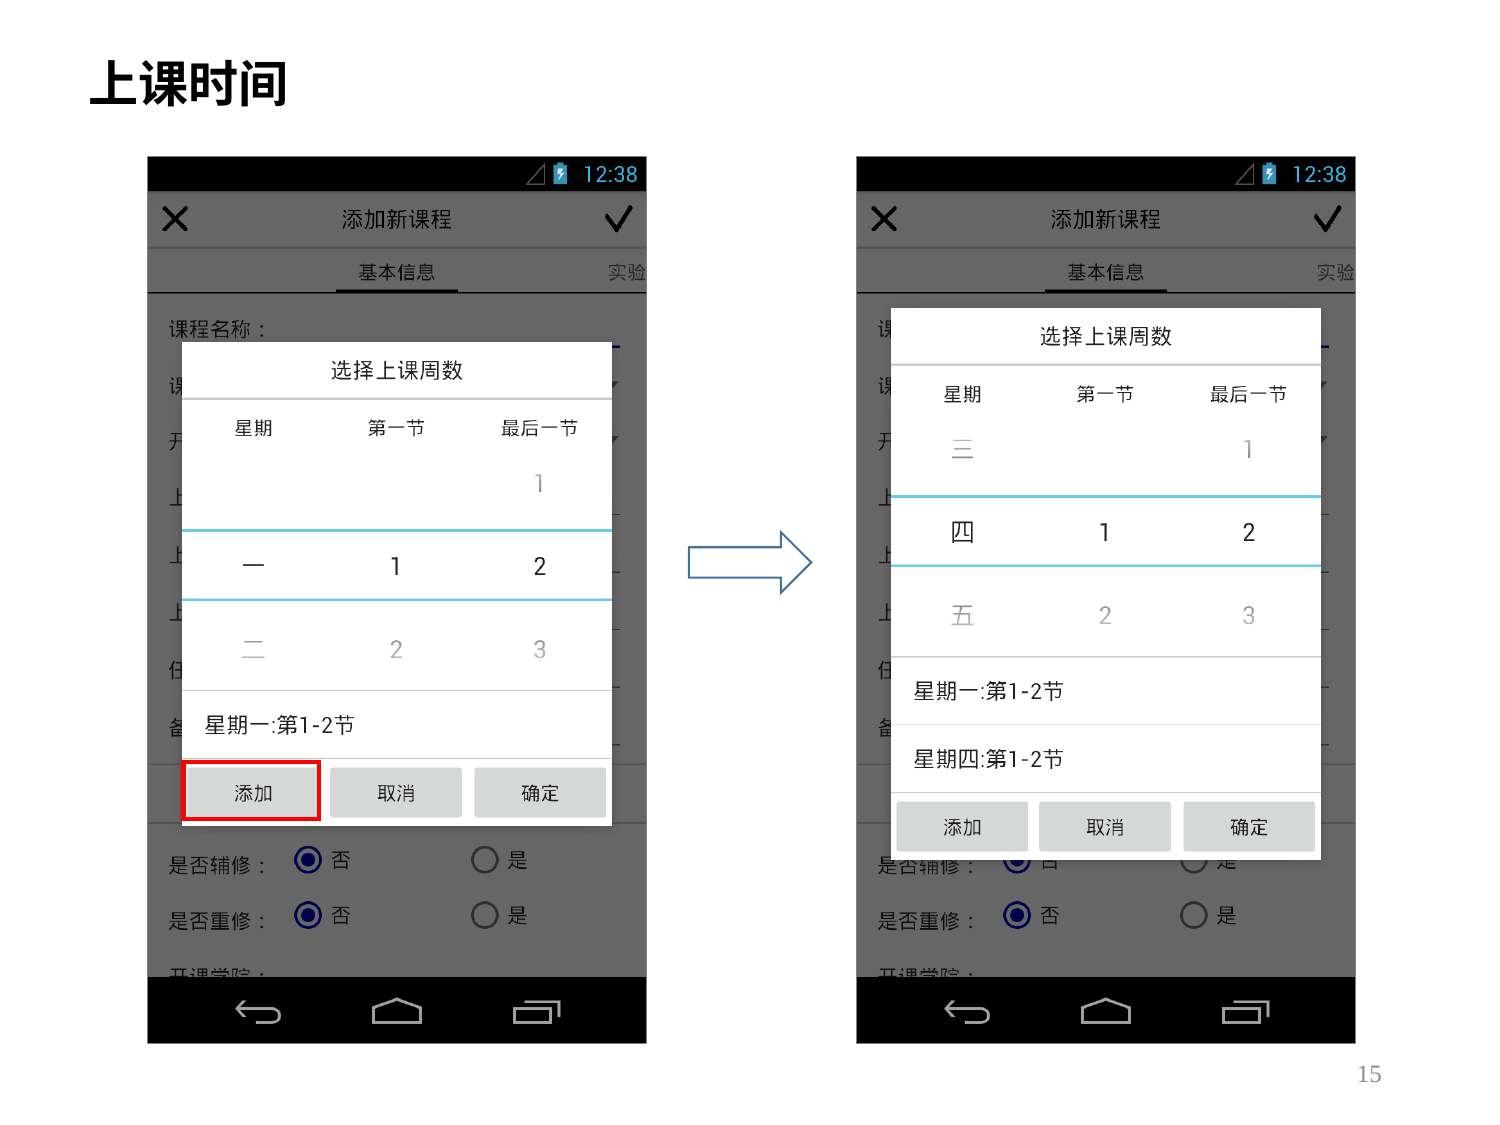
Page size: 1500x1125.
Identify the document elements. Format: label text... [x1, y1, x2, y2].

text_box [687, 529, 813, 596]
picture [856, 156, 1355, 1043]
slide_number 15 [1059, 1042, 1397, 1103]
picture [147, 156, 646, 1043]
title 上课时间 [88, 59, 292, 114]
